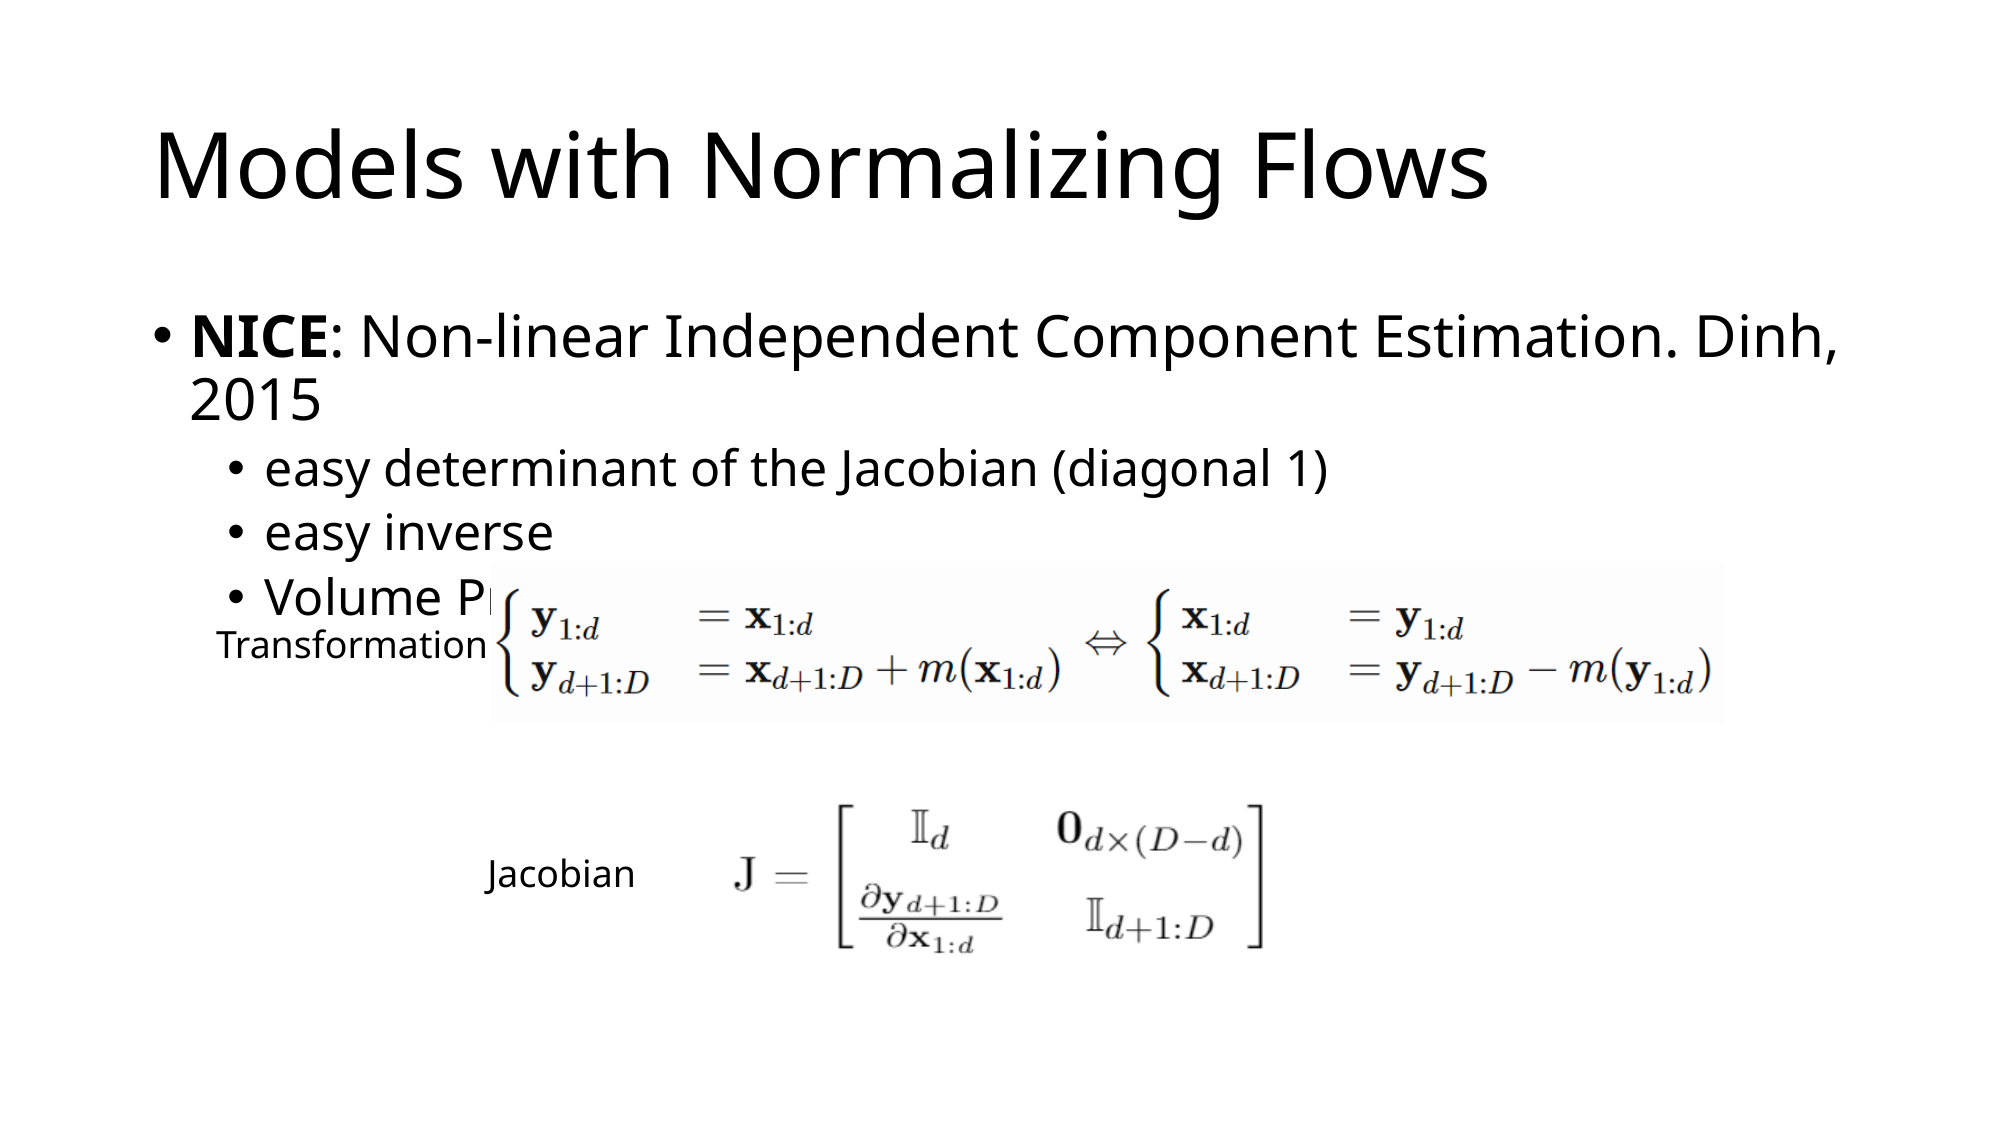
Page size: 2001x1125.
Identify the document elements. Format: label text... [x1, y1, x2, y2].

picture [491, 562, 1724, 725]
text_box Jacobian [472, 842, 651, 903]
text_box Transformation [201, 613, 491, 673]
picture [690, 758, 1310, 1013]
list NICE: Non-linear Independent Component Estimation. Dinh, 2015 easy determinant of the Jacobian (diagonal 1) easy inverse Volume Preserving [137, 299, 1863, 1014]
title Models with Normalizing Flows [137, 59, 1863, 278]
